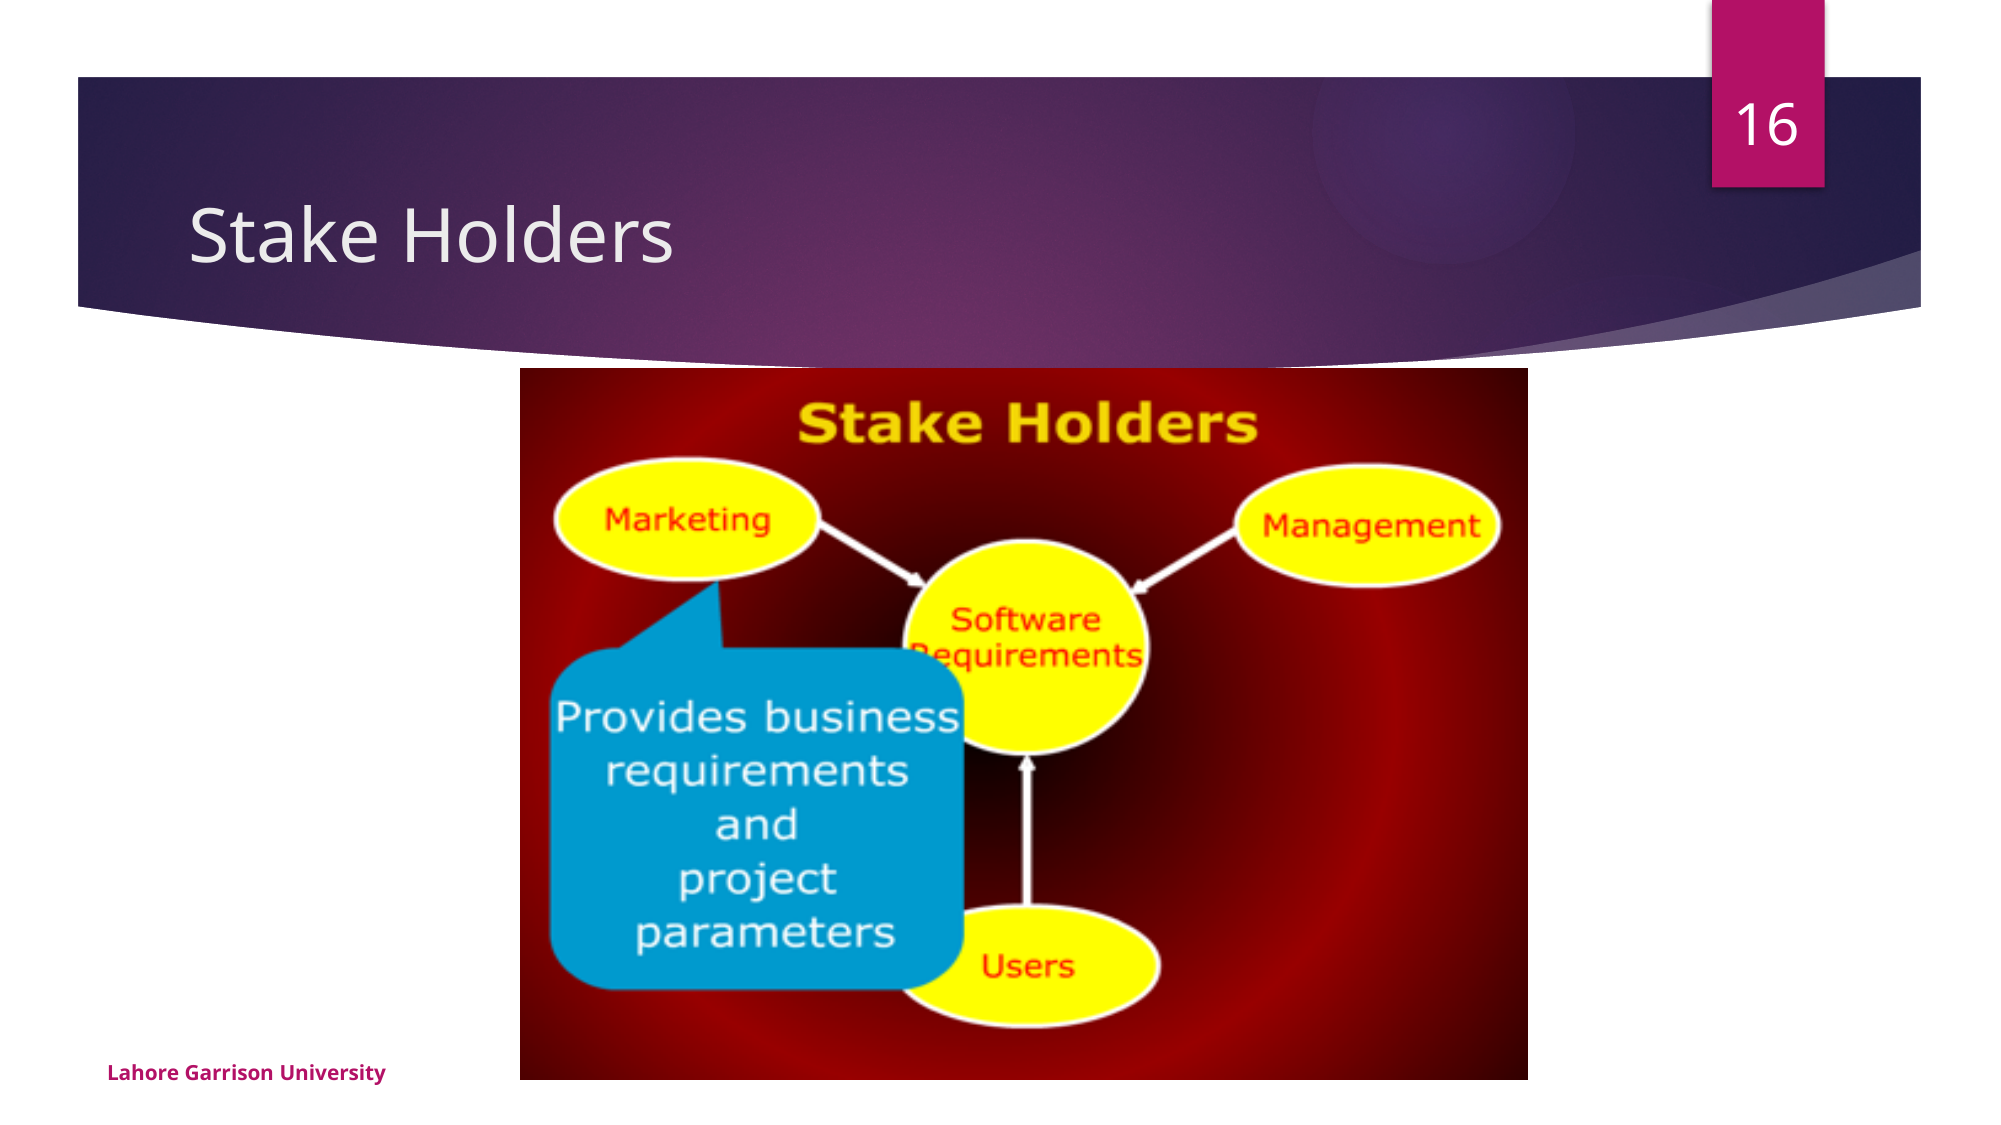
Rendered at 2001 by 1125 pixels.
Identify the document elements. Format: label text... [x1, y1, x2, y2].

picture [520, 367, 1528, 1080]
footer Lahore Garrison University [92, 1048, 726, 1099]
title Stake Holders [173, 174, 1611, 291]
slide_number 16 [1698, 48, 1836, 175]
